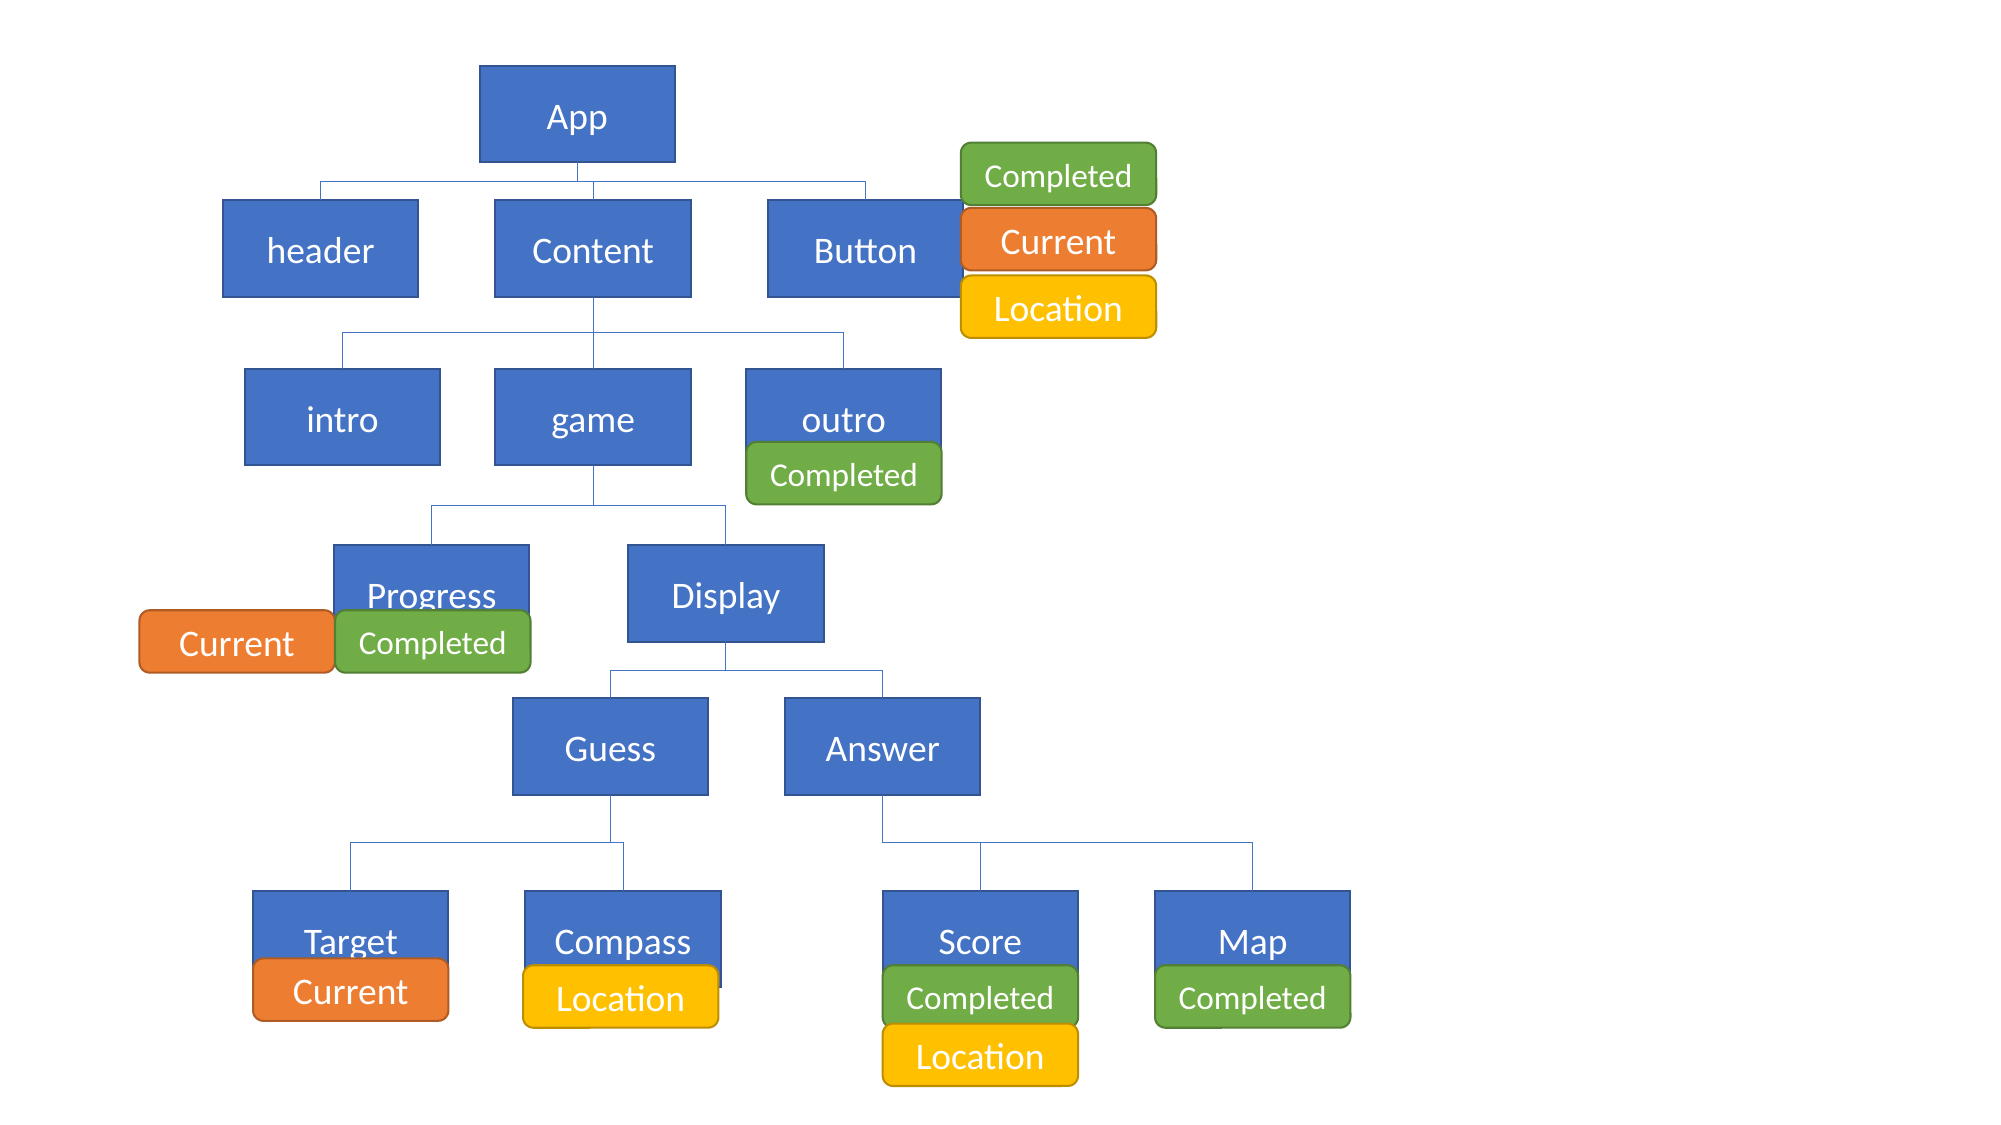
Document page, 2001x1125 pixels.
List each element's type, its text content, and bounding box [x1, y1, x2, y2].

text_box Current [138, 609, 335, 674]
text_box Completed [334, 609, 532, 674]
text_box Completed [745, 440, 943, 506]
text_box Completed [881, 964, 1019, 1025]
text_box Target [252, 890, 432, 964]
text_box Current [252, 957, 450, 1022]
text_box Display [627, 544, 825, 643]
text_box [1019, 657, 1116, 1028]
text_box Completed [959, 141, 1158, 206]
text_box Compass [529, 890, 722, 988]
text_box intro [244, 368, 441, 466]
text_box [776, 591, 833, 749]
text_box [568, 836, 665, 850]
text_box Location [959, 274, 1158, 339]
text_box Button [767, 199, 964, 298]
text_box Guess [512, 697, 709, 796]
text_box Current [959, 206, 1158, 272]
text_box game [504, 368, 682, 466]
text_box Completed [1154, 964, 1352, 1029]
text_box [682, 207, 755, 458]
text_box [702, 37, 741, 326]
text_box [566, 173, 604, 190]
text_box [619, 438, 700, 572]
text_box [430, 52, 468, 310]
text_box header [222, 199, 419, 298]
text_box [640, 612, 697, 728]
text_box Content [494, 199, 692, 298]
text_box Location [522, 964, 720, 1029]
text_box outro [755, 368, 942, 446]
text_box App [479, 65, 676, 163]
text_box Location [881, 1022, 1080, 1088]
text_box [472, 424, 553, 587]
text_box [432, 713, 529, 973]
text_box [431, 207, 504, 458]
text_box Progress [333, 544, 530, 614]
text_box Map [1154, 890, 1351, 971]
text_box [883, 793, 980, 892]
text_box Score [882, 890, 1019, 970]
text_box Answer [784, 697, 981, 796]
